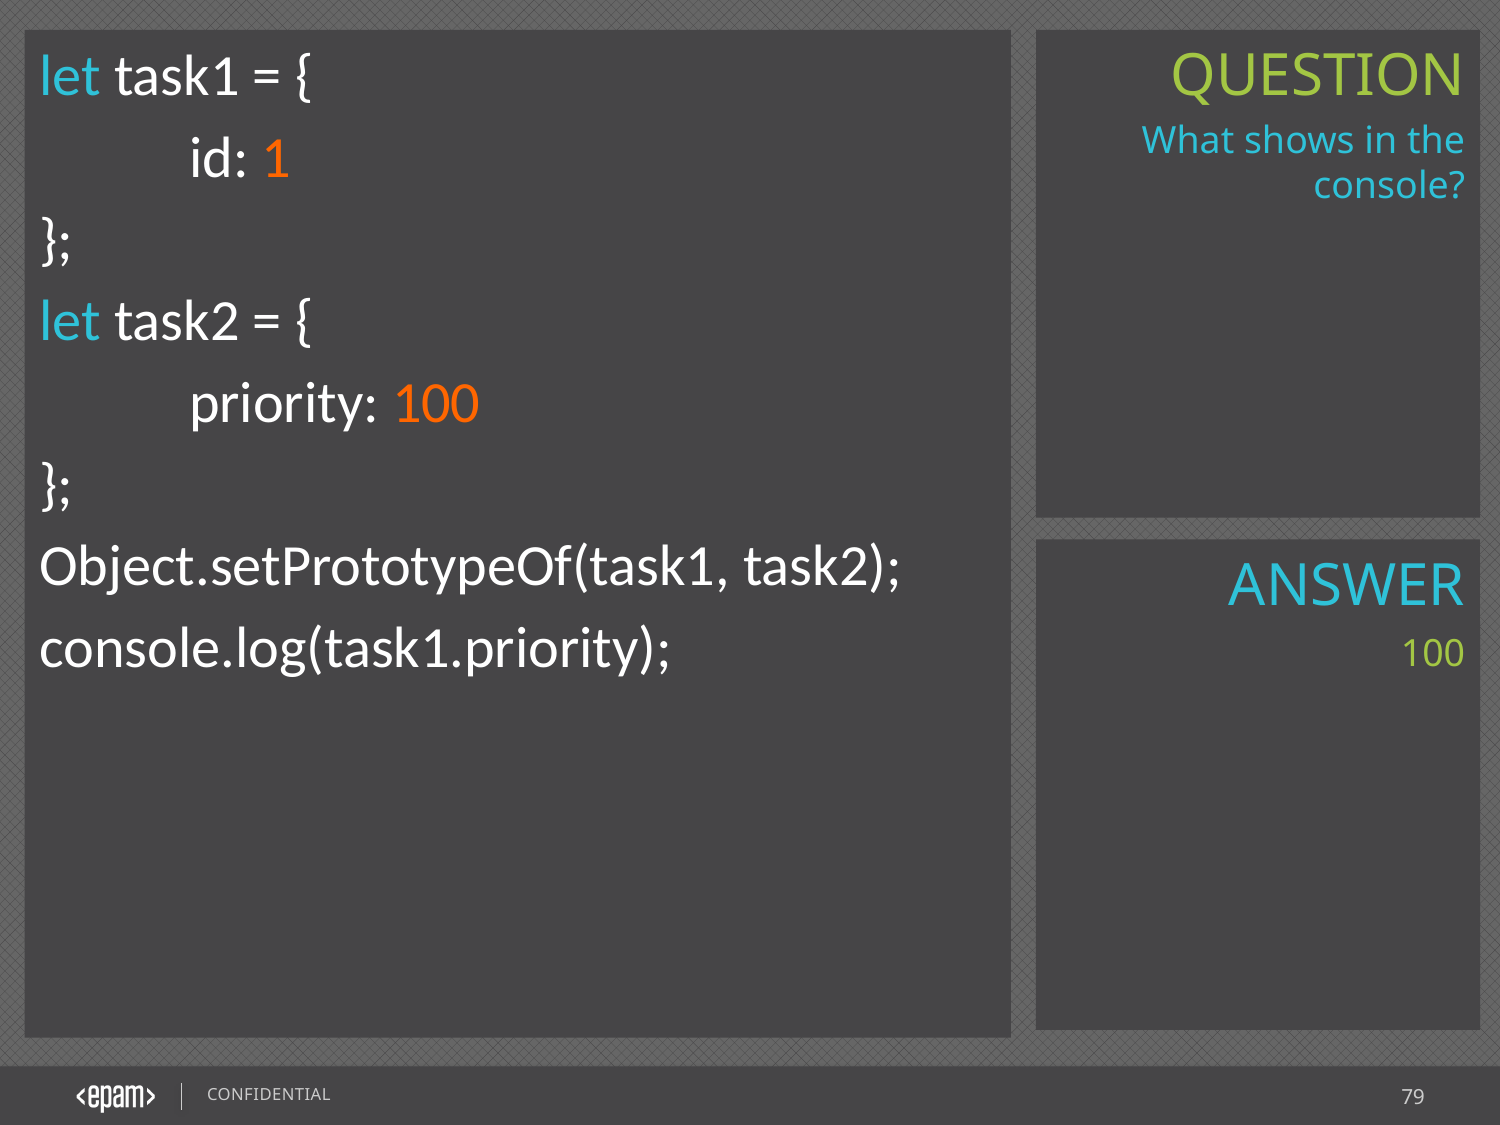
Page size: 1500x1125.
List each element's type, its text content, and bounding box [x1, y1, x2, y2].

list let task1 = { id: 1 }; let task2 = { priority: 100 }; Object.setPrototypeOf(task1, task2); console.log(task1.priority); [24, 29, 1011, 1038]
list 100 [1035, 621, 1481, 1030]
list What shows in the console? [1035, 108, 1481, 518]
picture [76, 1085, 155, 1113]
